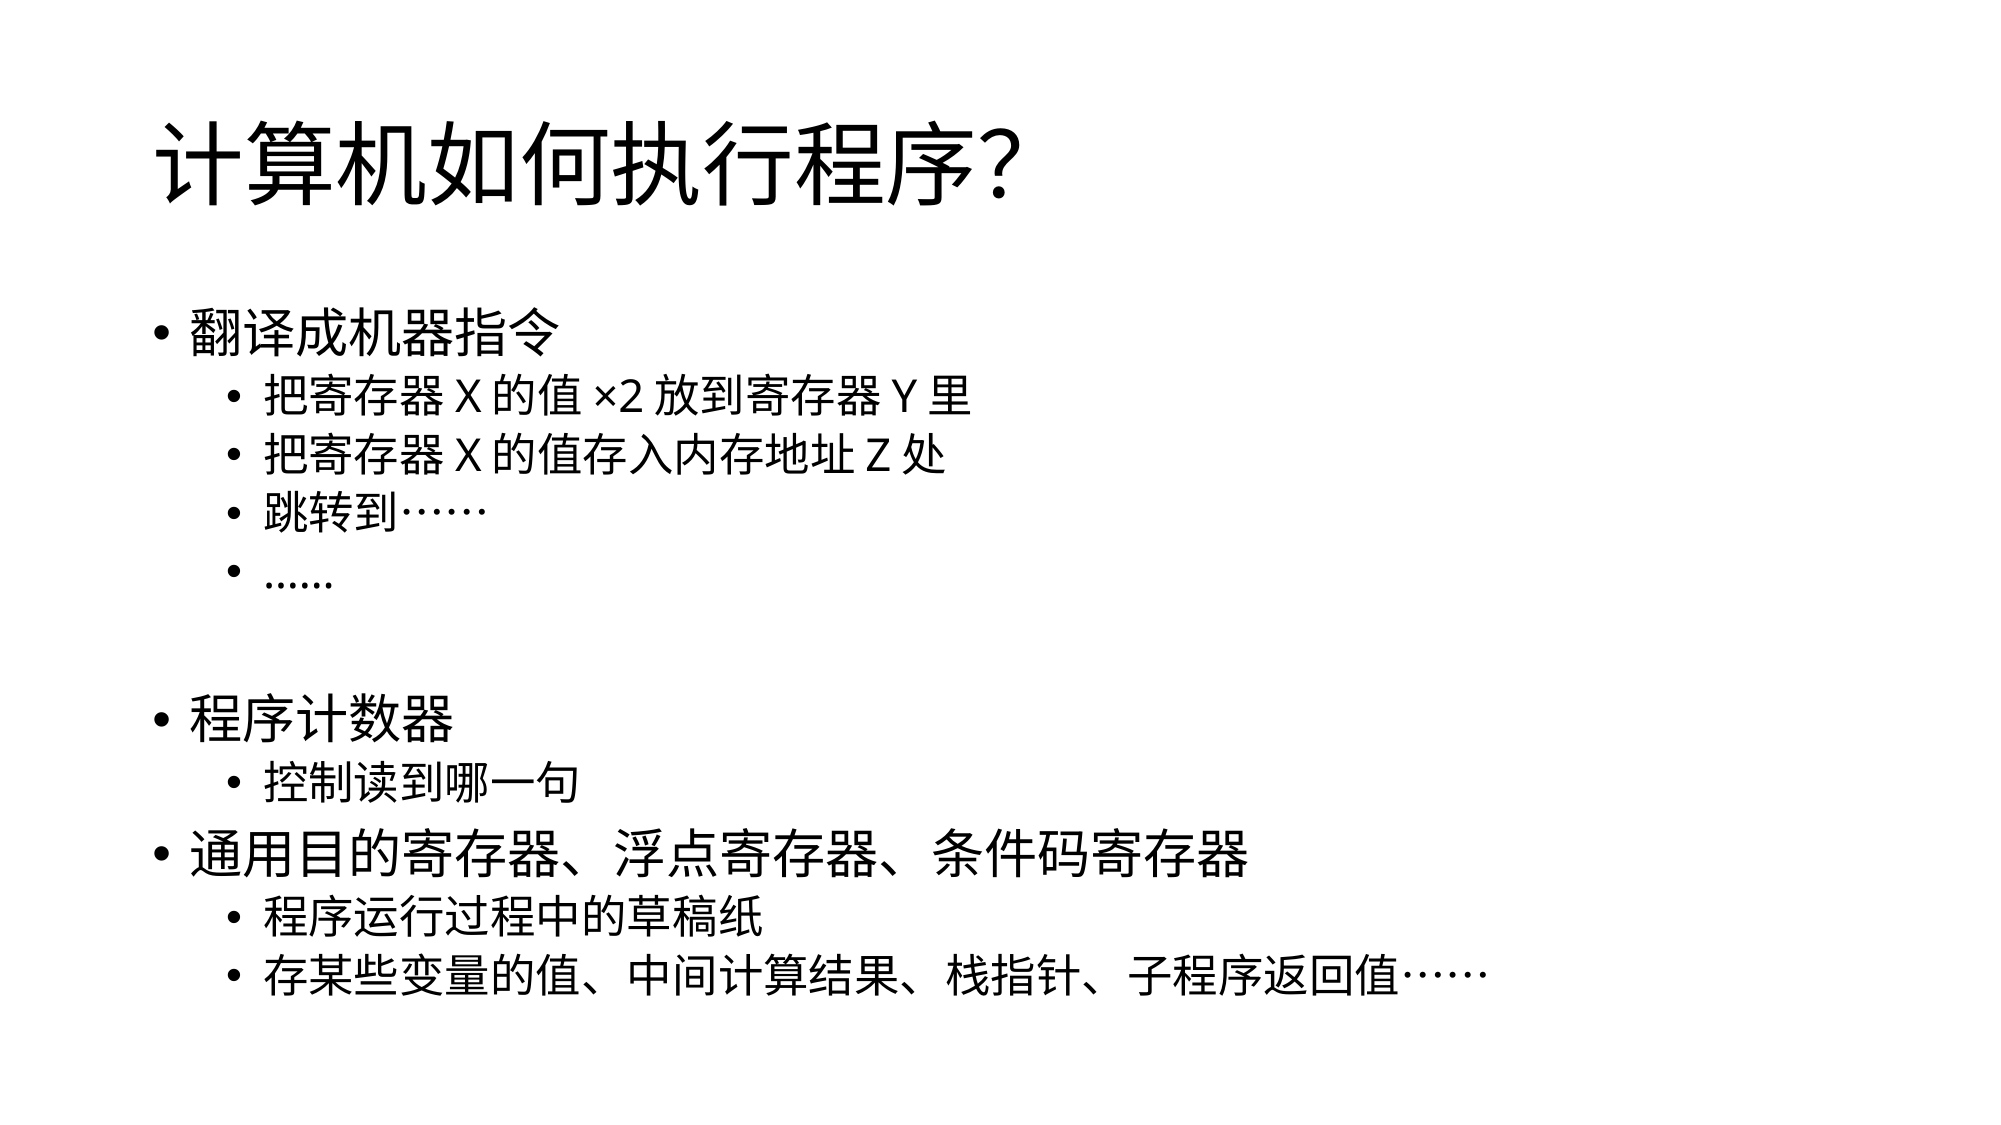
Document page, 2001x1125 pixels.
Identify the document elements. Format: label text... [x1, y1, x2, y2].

title 计算机如何执行程序？ [137, 59, 1863, 278]
list 翻译成机器指令 把寄存器X的值×2放到寄存器Y里 把寄存器X的值存入内存地址Z处 跳转到…… …… 程序计数器 控制读到哪一句 通用目的寄存器、浮点寄存器、条件码寄存器 程序运行过程中的草稿纸 存某些变量的值、中间计算结果、栈指针、子程序返回值…… [137, 299, 1863, 1014]
